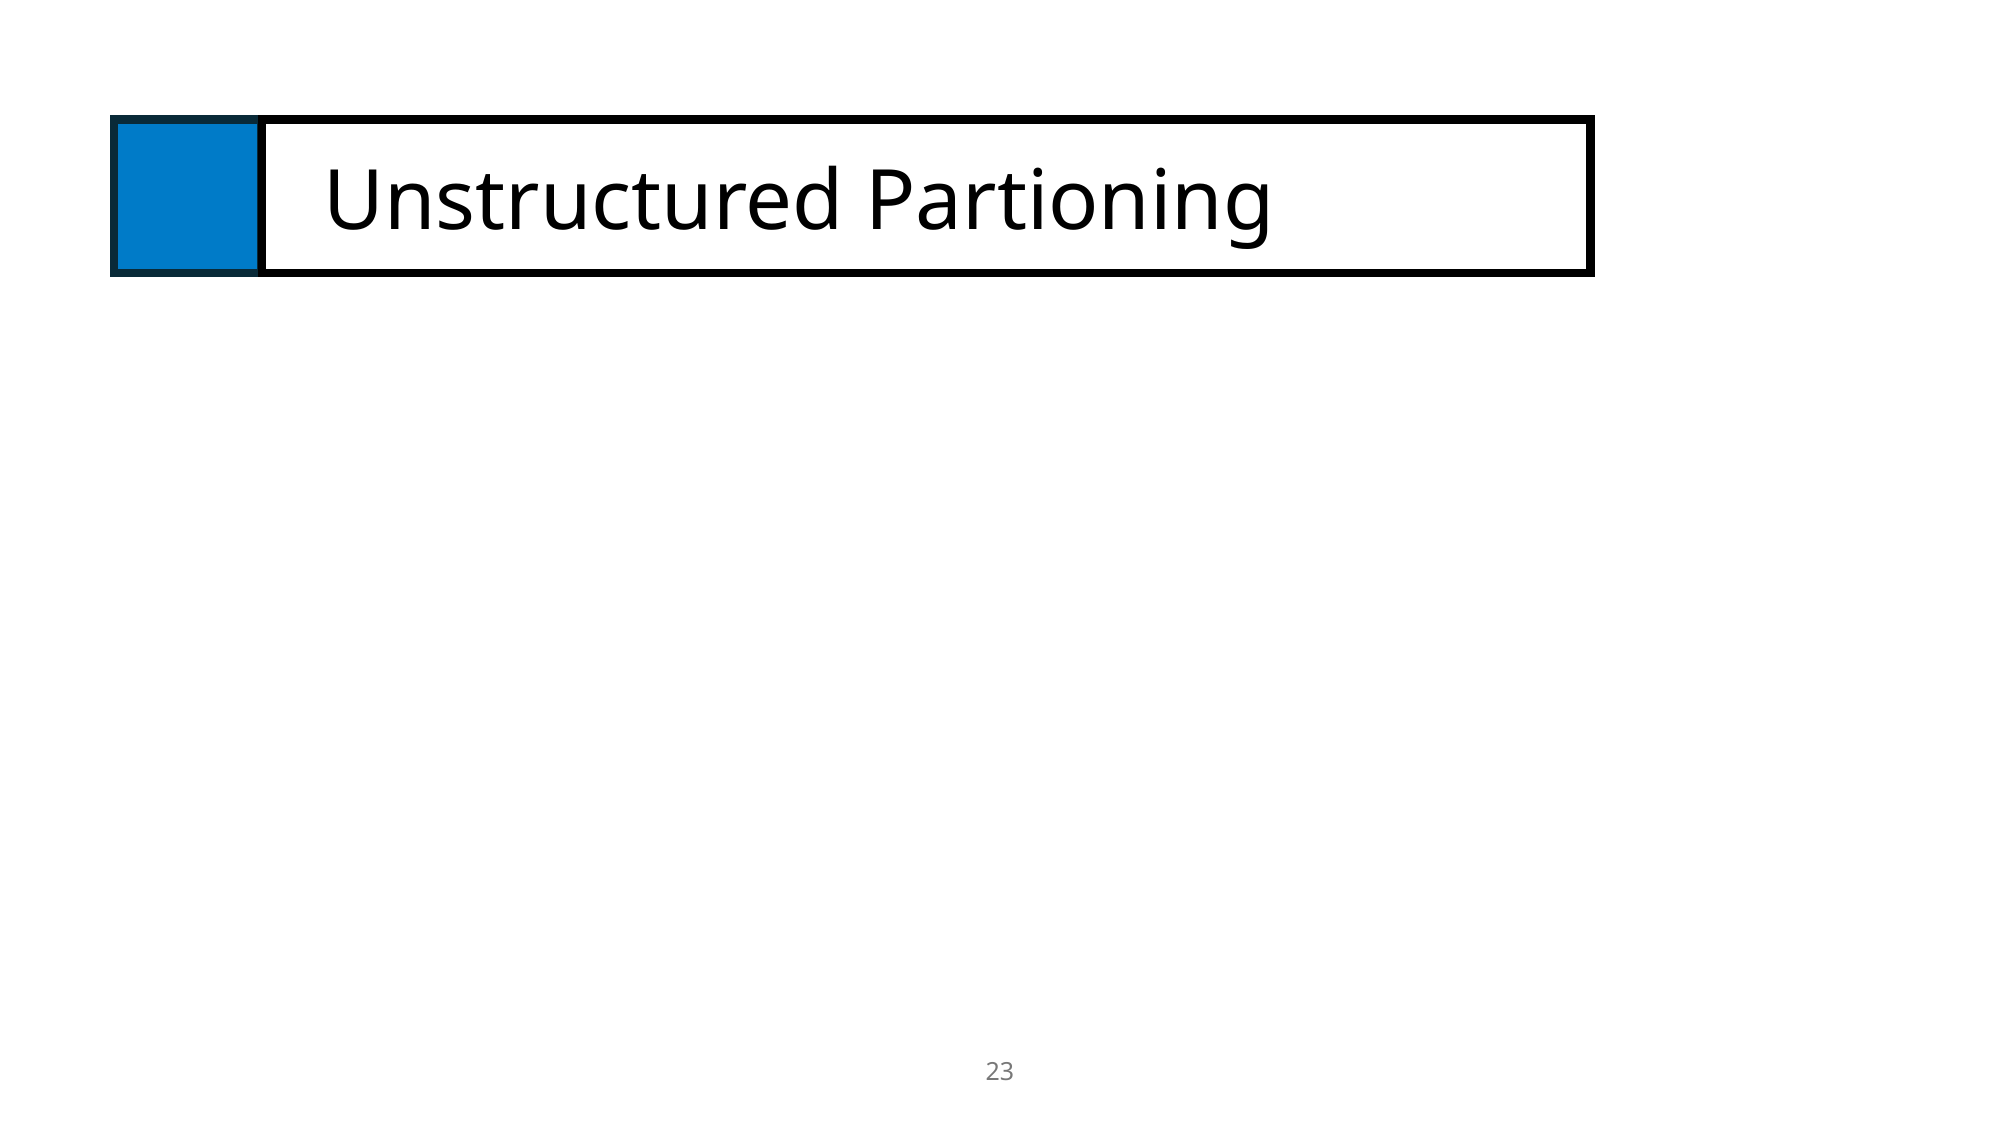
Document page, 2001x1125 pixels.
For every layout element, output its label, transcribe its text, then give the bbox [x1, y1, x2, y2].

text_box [113, 118, 1592, 274]
slide_number 22 [774, 1042, 1225, 1103]
